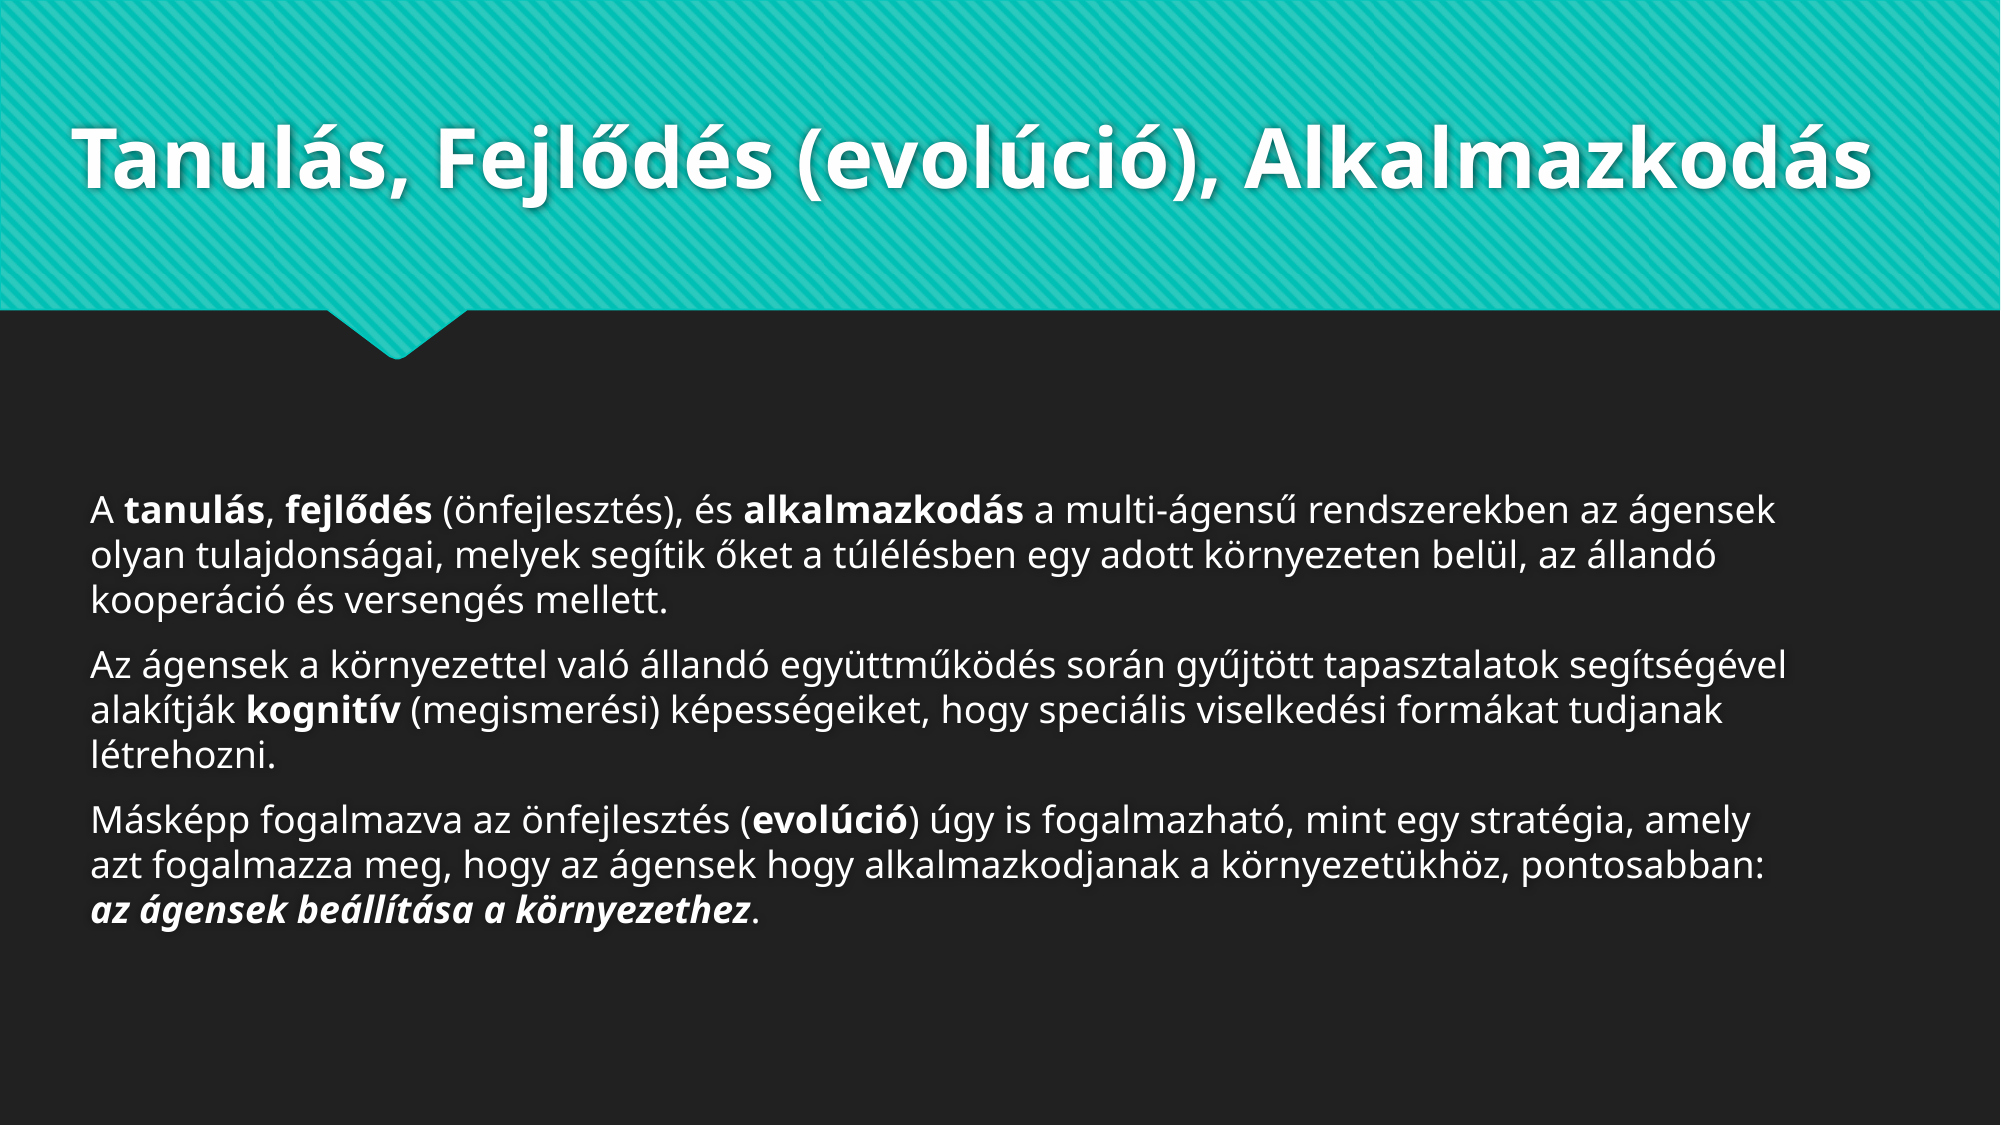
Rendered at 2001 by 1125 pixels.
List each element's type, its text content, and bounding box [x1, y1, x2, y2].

title Tanulás, Fejlődés (evolúció), Alkalmazkodás [55, 53, 1923, 213]
list A tanulás, fejlődés (önfejlesztés), és alkalmazkodás a multi-ágensű rendszerekben az ágensek olyan tulajdonságai, melyek segítik őket a túlélésben egy adott környezeten belül, az állandó kooperáció és versengés mellett. Az ágensek a környezettel való állandó együttműködés során gyűjtött tapasztalatok segítségével alakítják kognitív (megismerési) képességeiket, hogy speciális viselkedési formákat tudjanak létrehozni. Másképp fogalmazva az önfejlesztés (evolúció) úgy is fogalmazható, mint egy stratégia, amely azt fogalmazza meg, hogy az ágensek hogy alkalmazkodjanak a környezetükhöz, pontosabban: az ágensek beállítása a környezethez. [75, 409, 1807, 1007]
